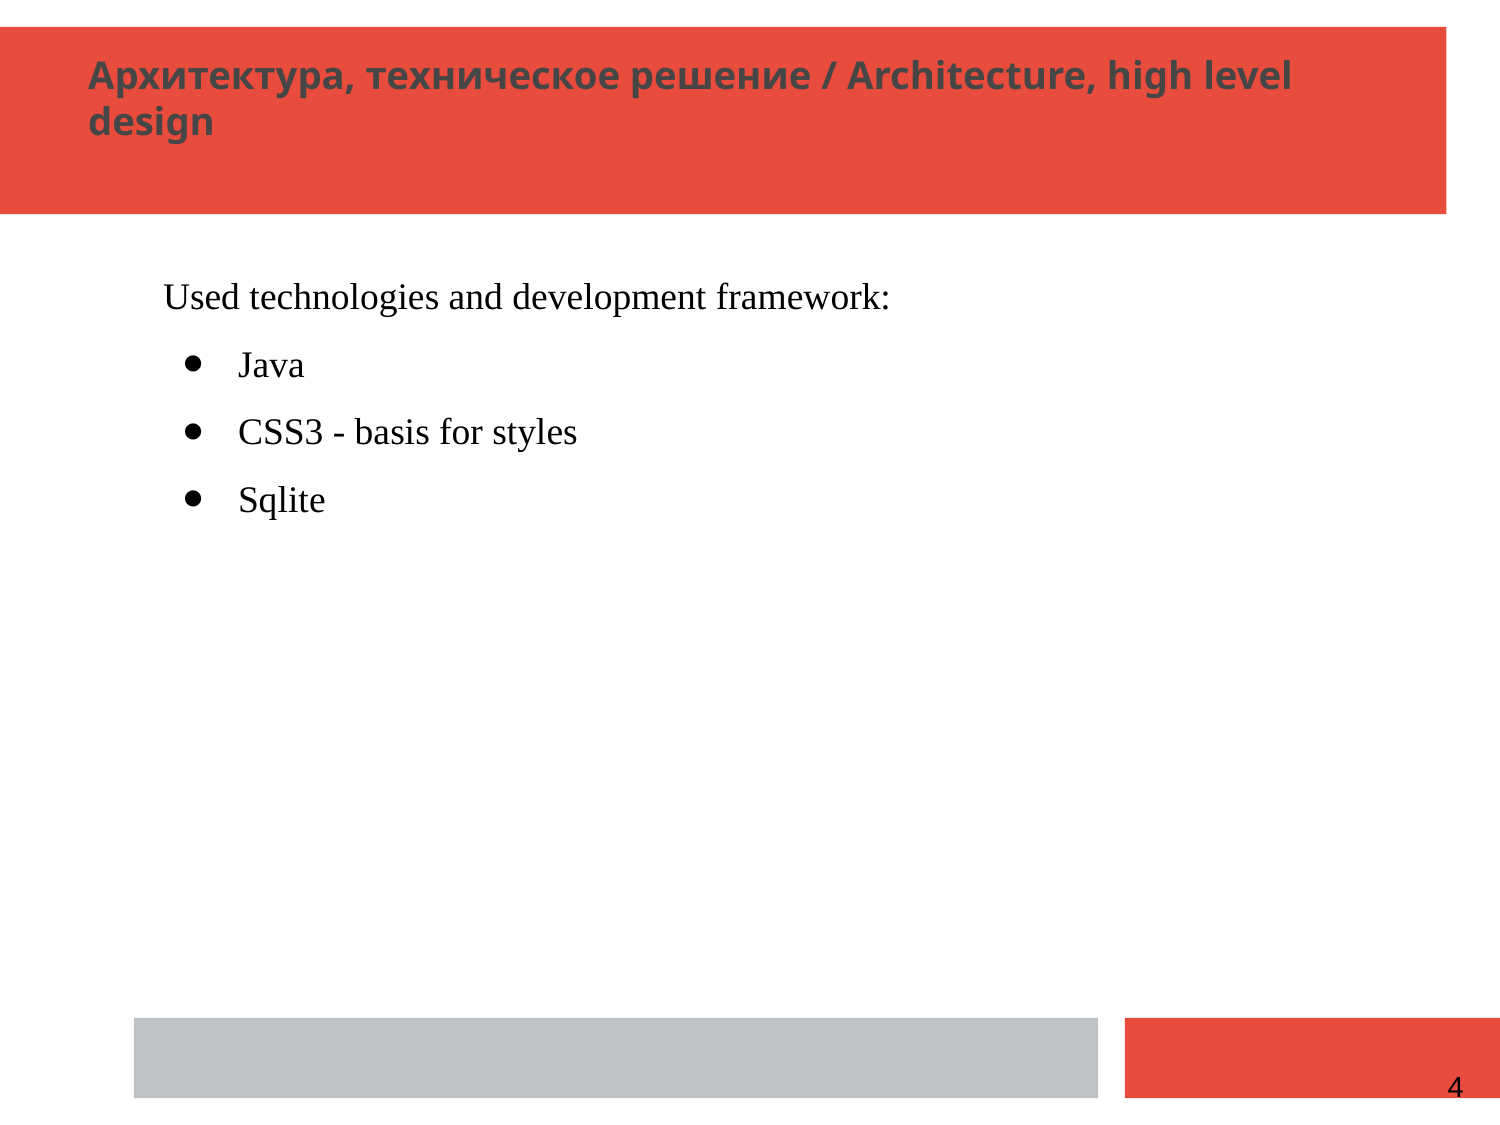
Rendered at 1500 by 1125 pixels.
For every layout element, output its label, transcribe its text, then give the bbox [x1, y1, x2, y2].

text_box Used technologies and development framework: Java CSS3 - basis for styles Sqlite [75, 243, 1479, 986]
text_box Архитектура, техническое решение / Architecture, high level design [75, 45, 1425, 150]
text_box 1 [1418, 1051, 1479, 1111]
